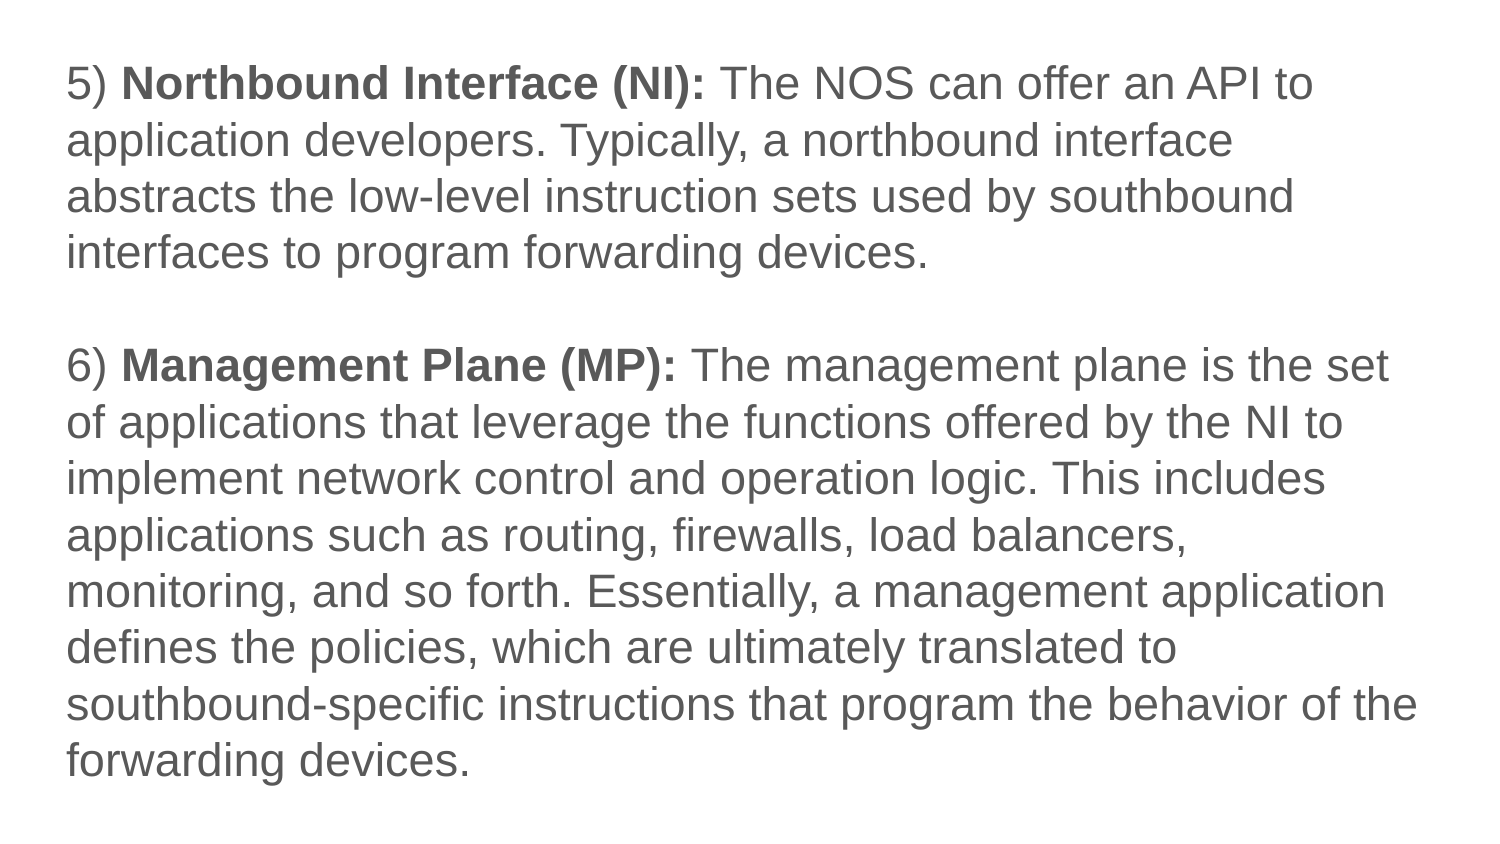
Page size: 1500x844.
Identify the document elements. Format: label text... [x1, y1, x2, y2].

subtitle 5) Northbound Interface (NI): The NOS can offer an API to application developers. Typically, a northbound interface abstracts the low-level instruction sets used by southbound interfaces to program forwarding devices. 6) Management Plane (MP): The management plane is the set of applications that leverage the functions offered by the NI to implement network control and operation logic. This includes applications such as routing, firewalls, load balancers, monitoring, and so forth. Essentially, a management application defines the policies, which are ultimately translated to southbound-specific instructions that program the behavior of the forwarding devices. [51, 37, 1449, 804]
